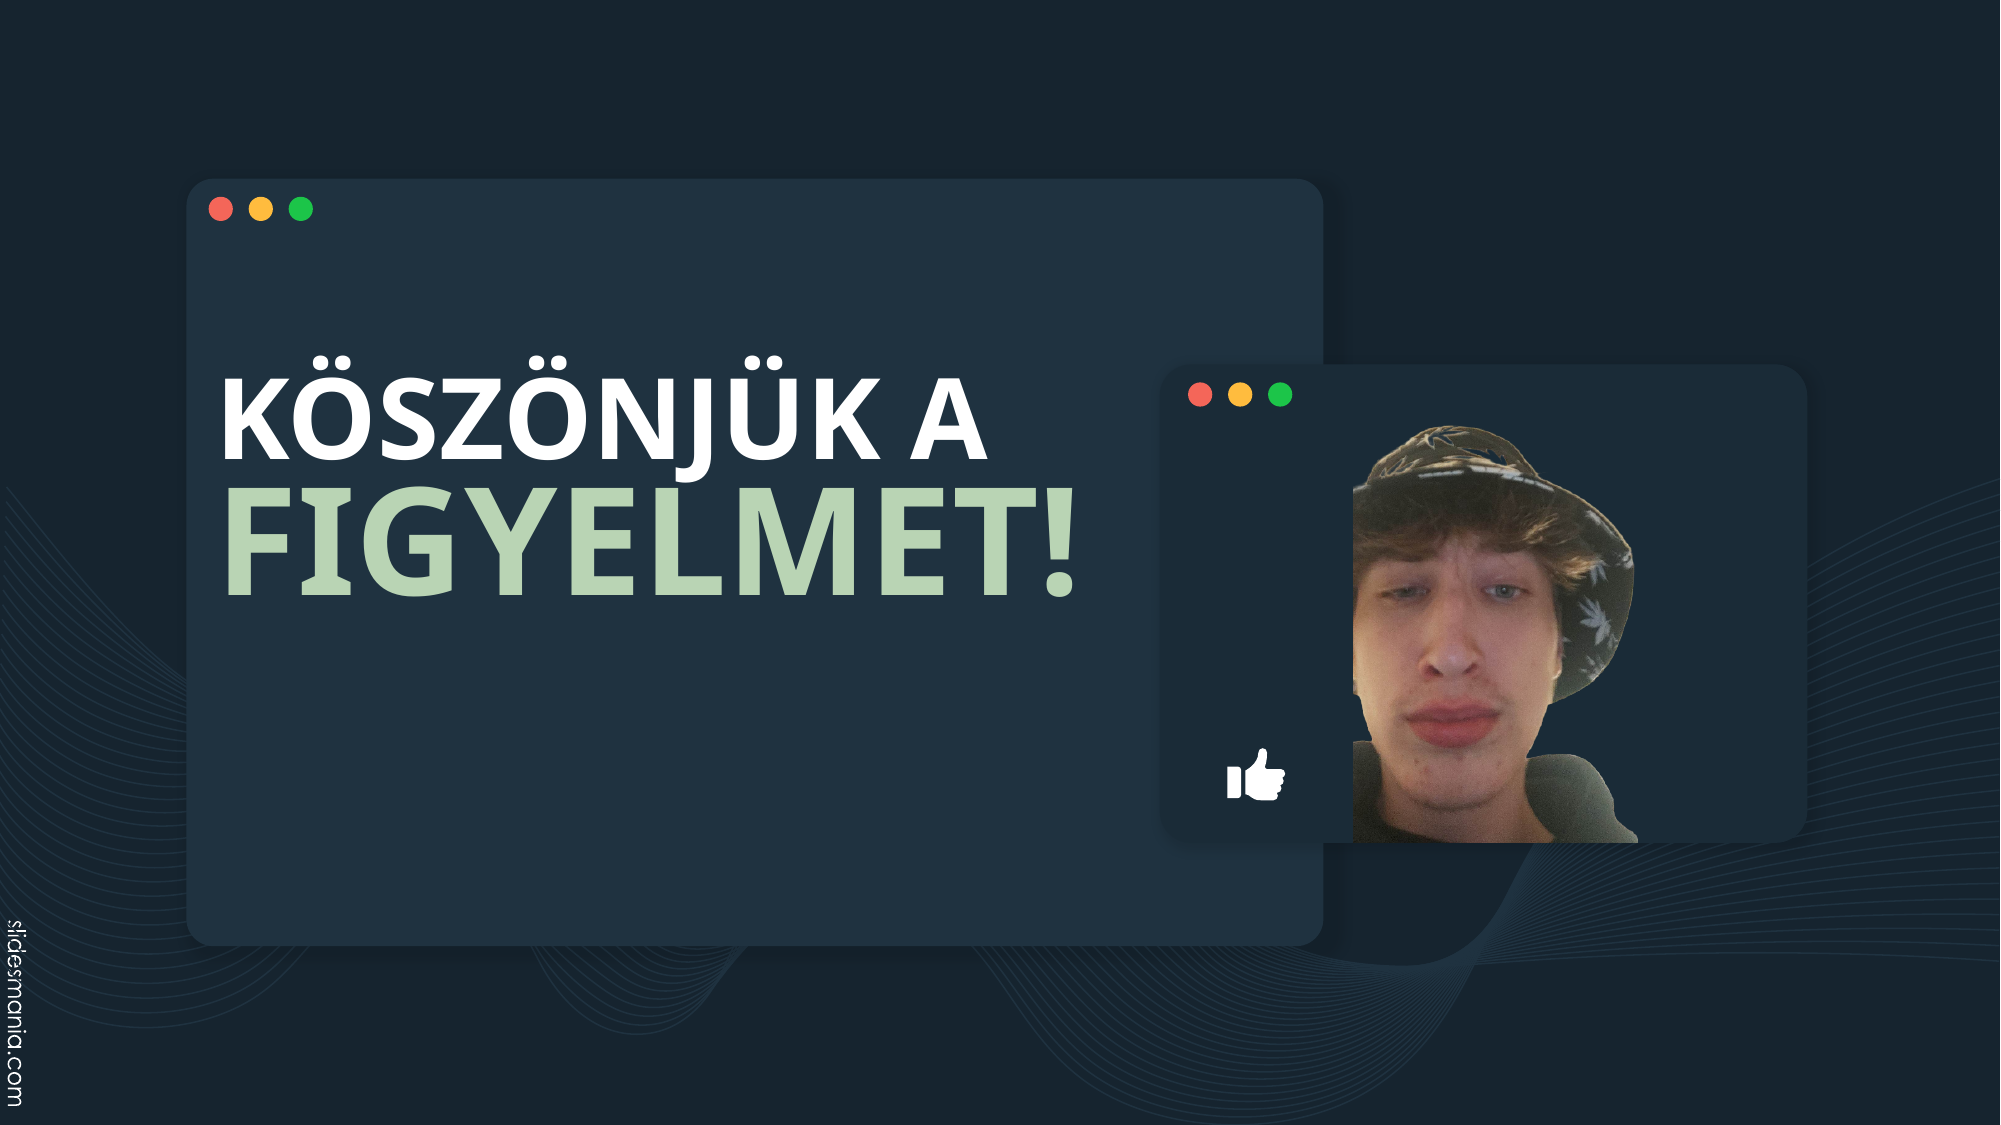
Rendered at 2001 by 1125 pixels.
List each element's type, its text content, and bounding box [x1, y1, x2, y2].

picture [1353, 253, 1638, 843]
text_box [1227, 747, 1286, 801]
title KÖSZÖNJÜK A FIGYELMET! [195, 243, 1159, 645]
